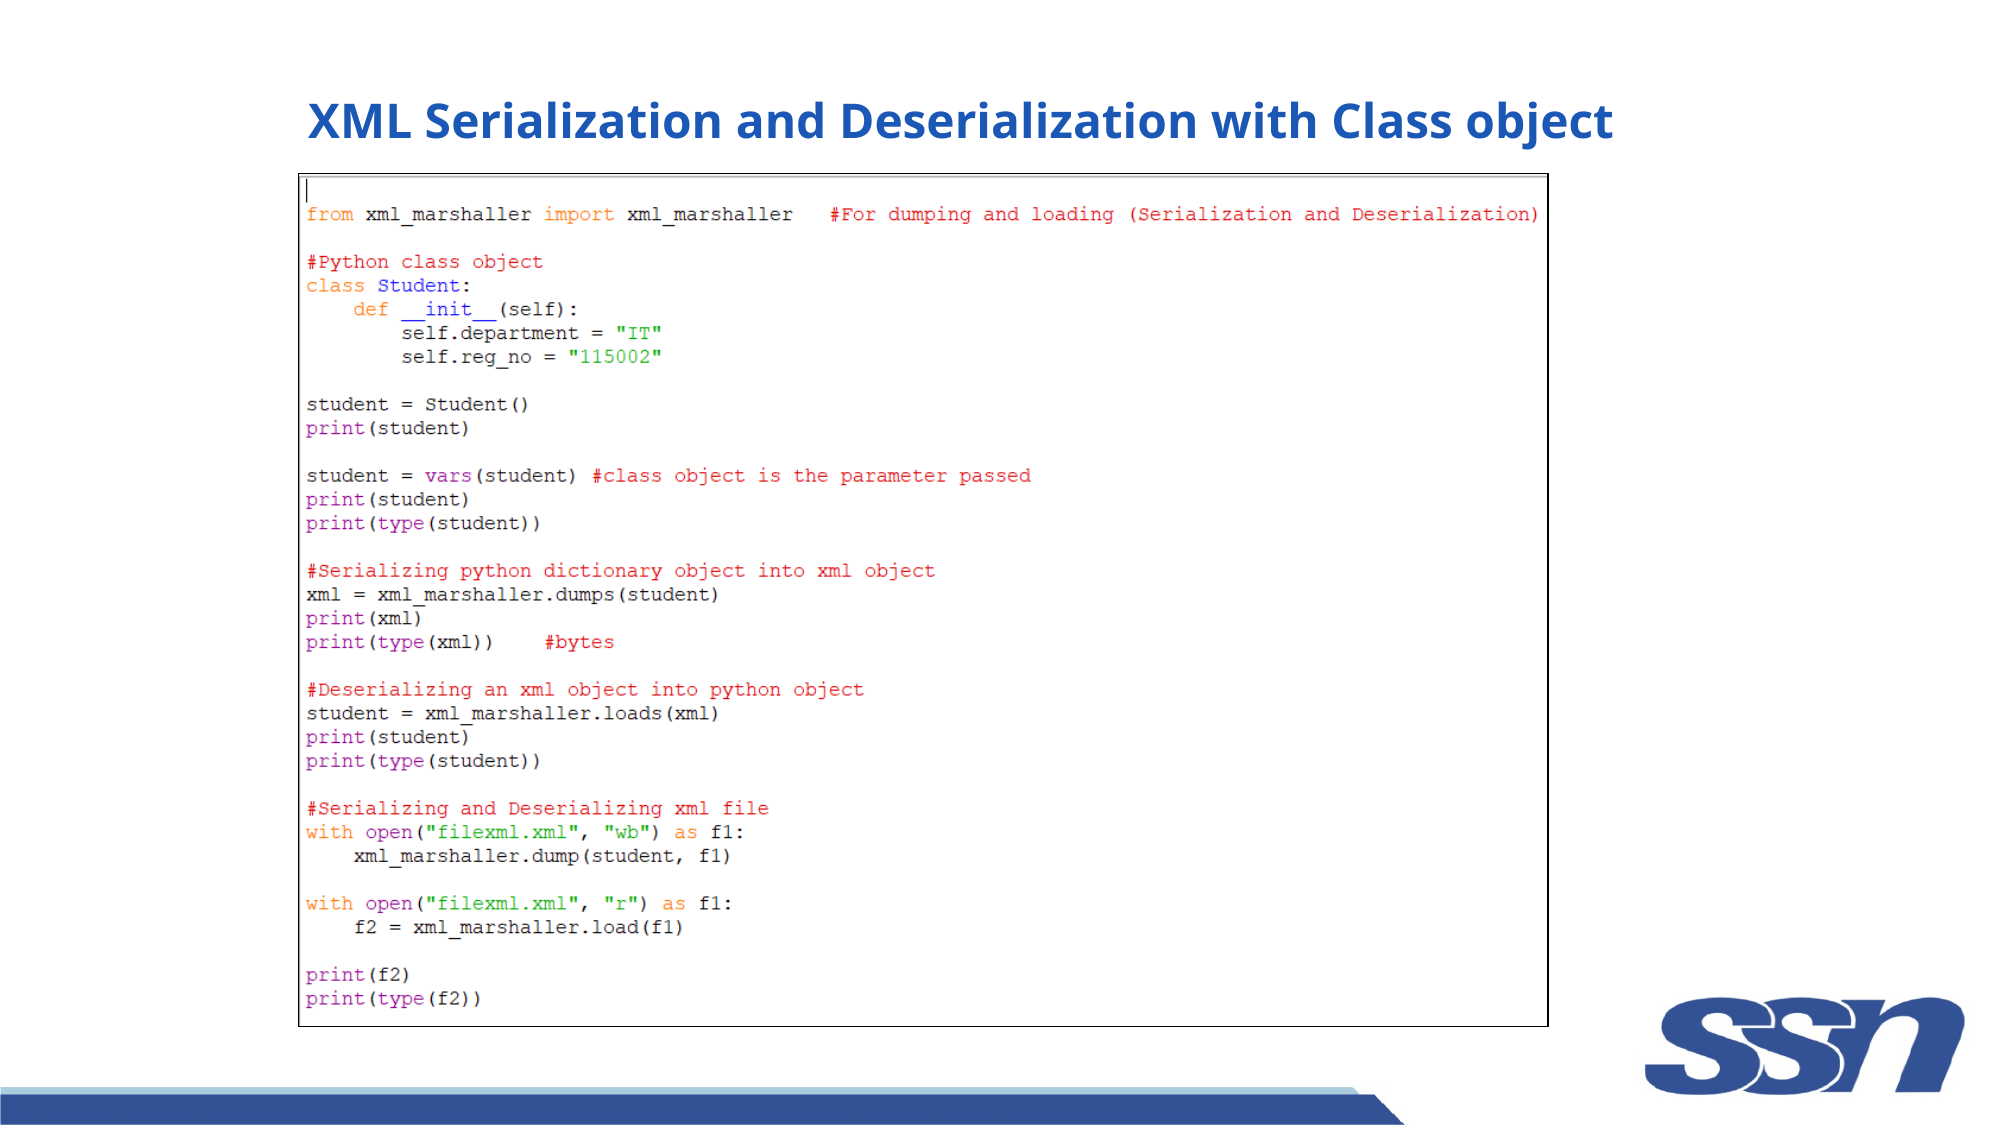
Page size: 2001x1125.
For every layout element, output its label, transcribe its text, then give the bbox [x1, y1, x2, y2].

picture [0, 173, 1548, 1125]
title XML Serialization and Deserialization with Class object [223, 53, 1701, 184]
picture [1625, 986, 1992, 1125]
